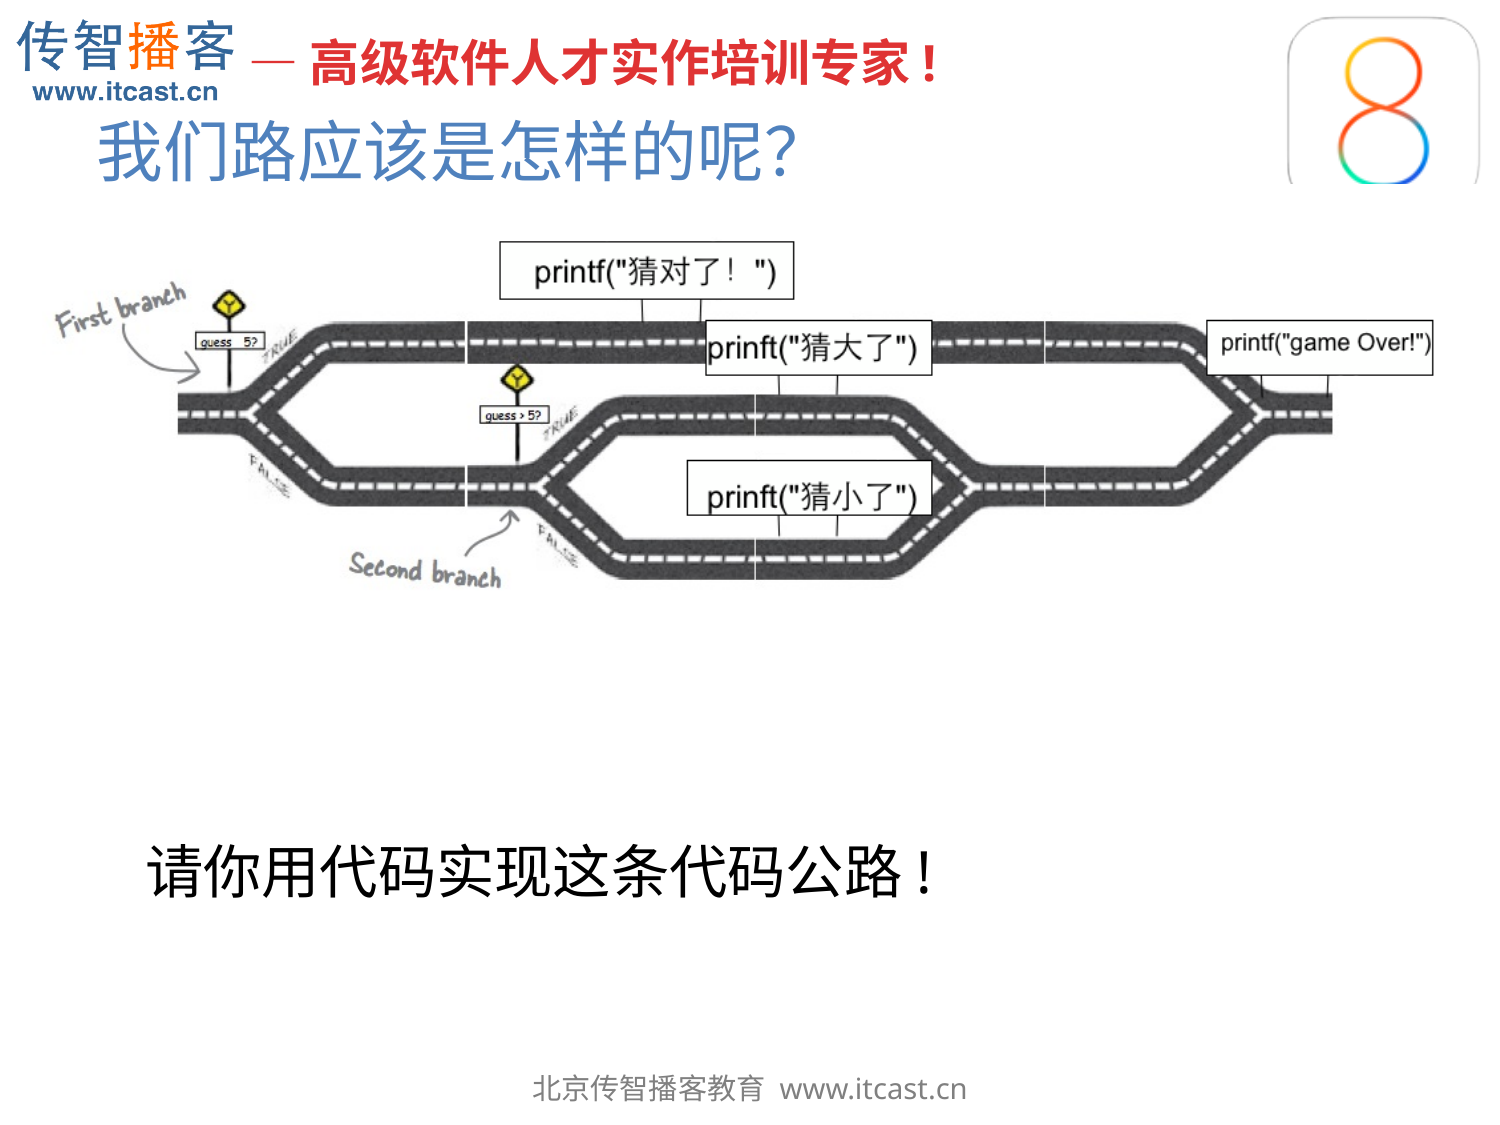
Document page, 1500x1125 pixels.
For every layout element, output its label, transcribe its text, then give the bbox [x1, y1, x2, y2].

picture [16, 19, 234, 101]
title 我们路应该是怎样的呢？ [81, 102, 1416, 181]
text_box 请你用代码实现这条代码公路! [130, 827, 947, 913]
picture [0, 0, 1500, 620]
